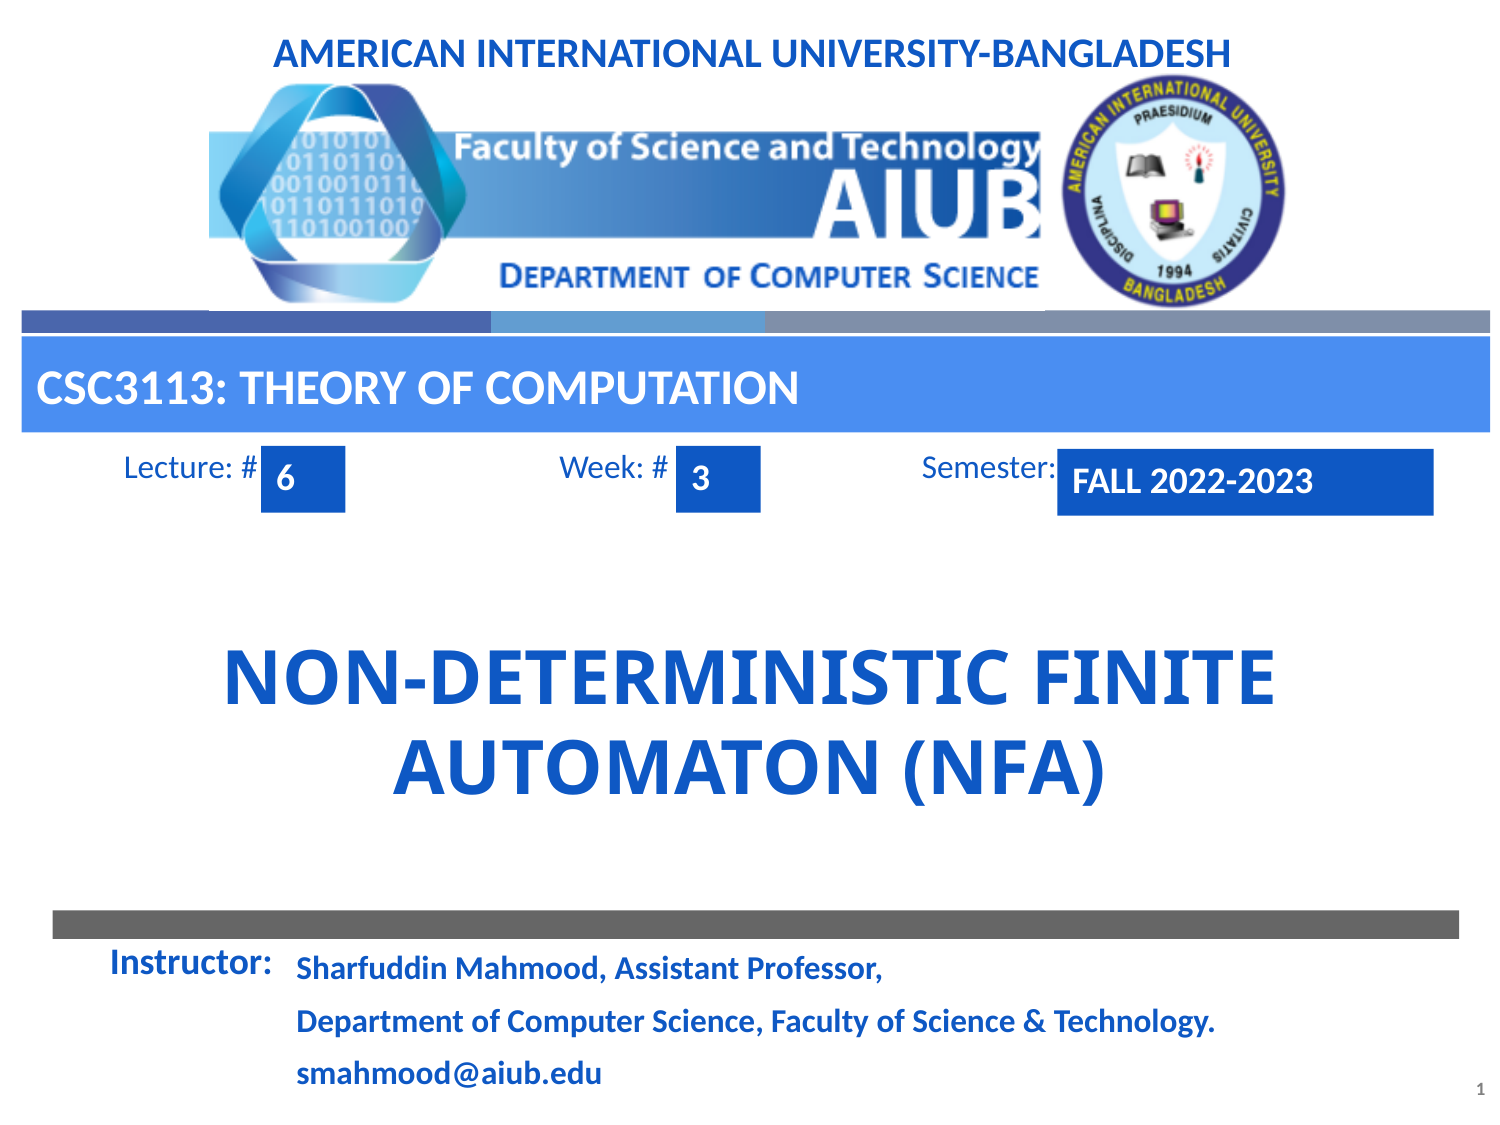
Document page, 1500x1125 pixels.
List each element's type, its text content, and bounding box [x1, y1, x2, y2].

list Sharfuddin Mahmood, Assistant Professor, Department of Computer Science, Faculty of Science & Technology. smahmood@aiub.edu [281, 938, 1434, 1105]
title Non-deterministic Finite Automaton (NFA) [123, 545, 1377, 895]
list 3 [676, 445, 761, 513]
list 6 [261, 445, 346, 513]
picture [1057, 69, 1291, 314]
list CSC3113: Theory of Computation [21, 336, 1491, 433]
picture [209, 71, 1045, 311]
list FALL 2022-2023 [1057, 448, 1434, 516]
